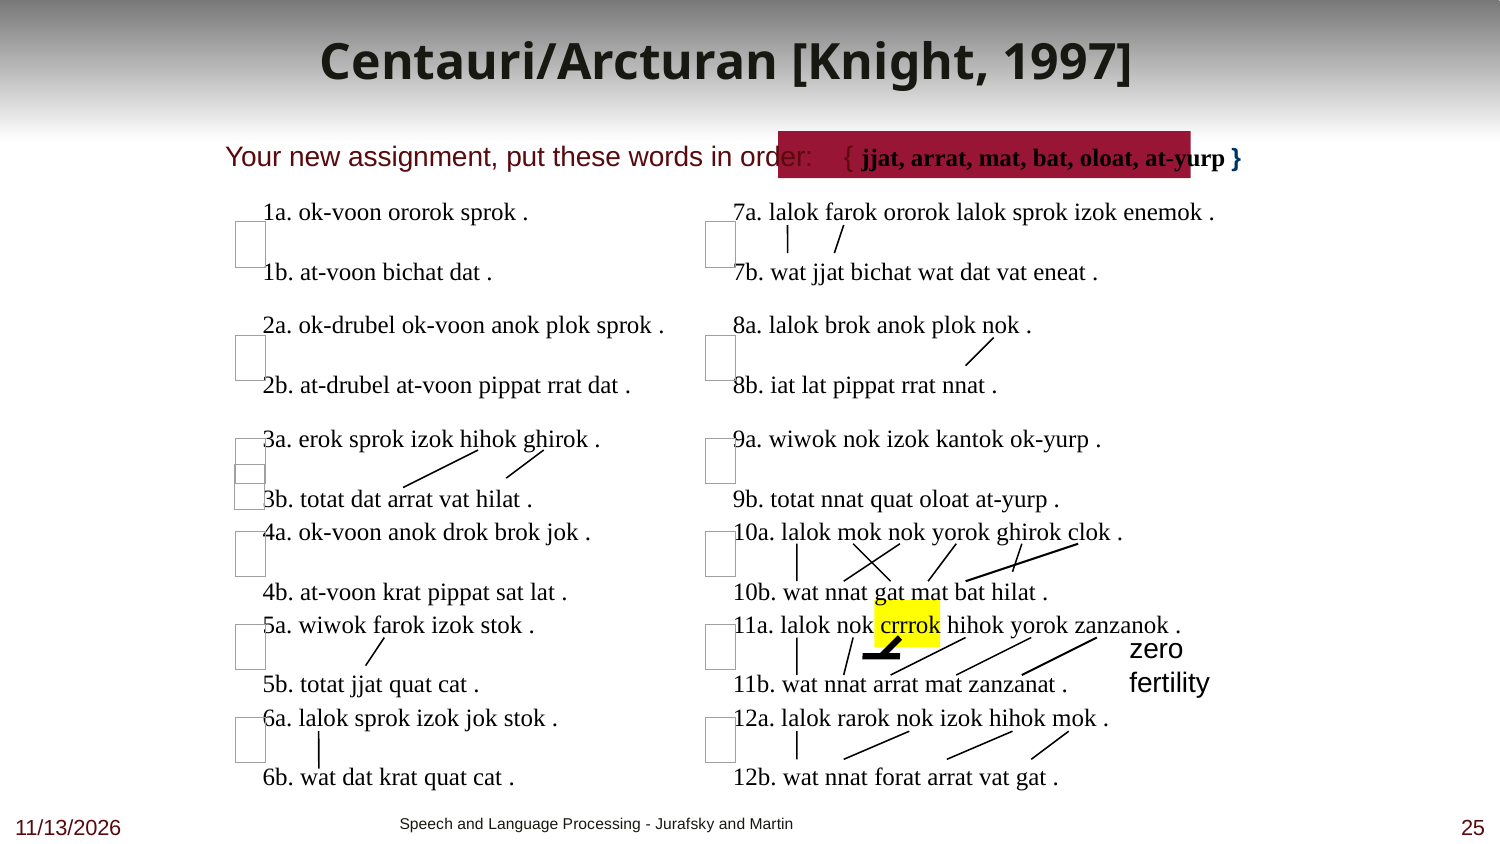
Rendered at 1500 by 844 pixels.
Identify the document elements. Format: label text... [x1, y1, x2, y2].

slide_number 25 [1424, 806, 1500, 844]
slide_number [0, 806, 199, 844]
title Centauri/Arcturan [Knight, 1997] [206, 7, 1247, 111]
footer Speech and Language Processing - Jurafsky and Martin [199, 806, 1424, 844]
text_box Your new assignment, put these words in order: { jjat, arrat, mat, bat, oloat, at-yurp } [210, 131, 1257, 180]
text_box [234, 187, 1247, 787]
